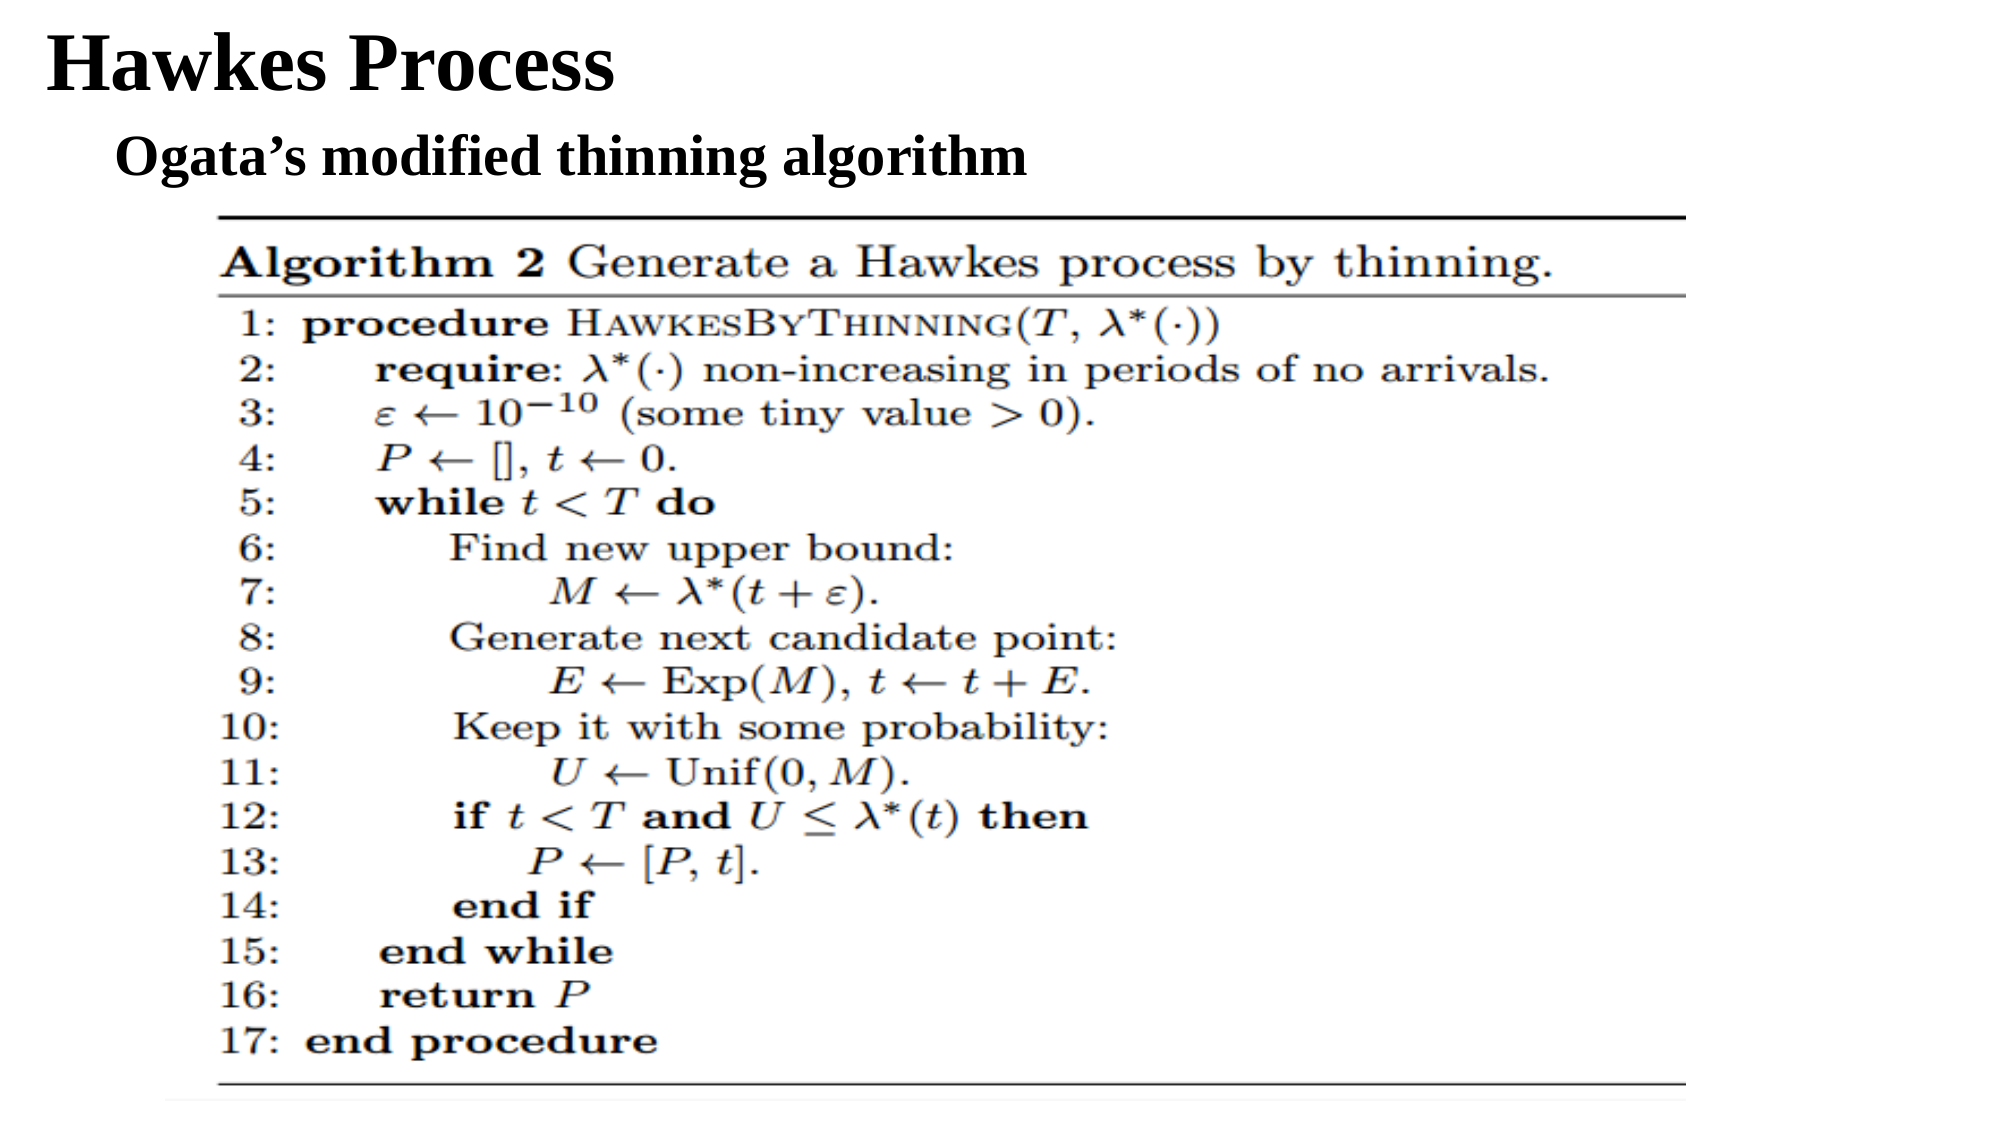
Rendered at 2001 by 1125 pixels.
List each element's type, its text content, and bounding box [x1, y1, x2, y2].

text_box Hawkes Process [31, 0, 1000, 115]
title Ogata’s modified thinning algorithm [99, 90, 1961, 224]
picture [165, 201, 1686, 1101]
